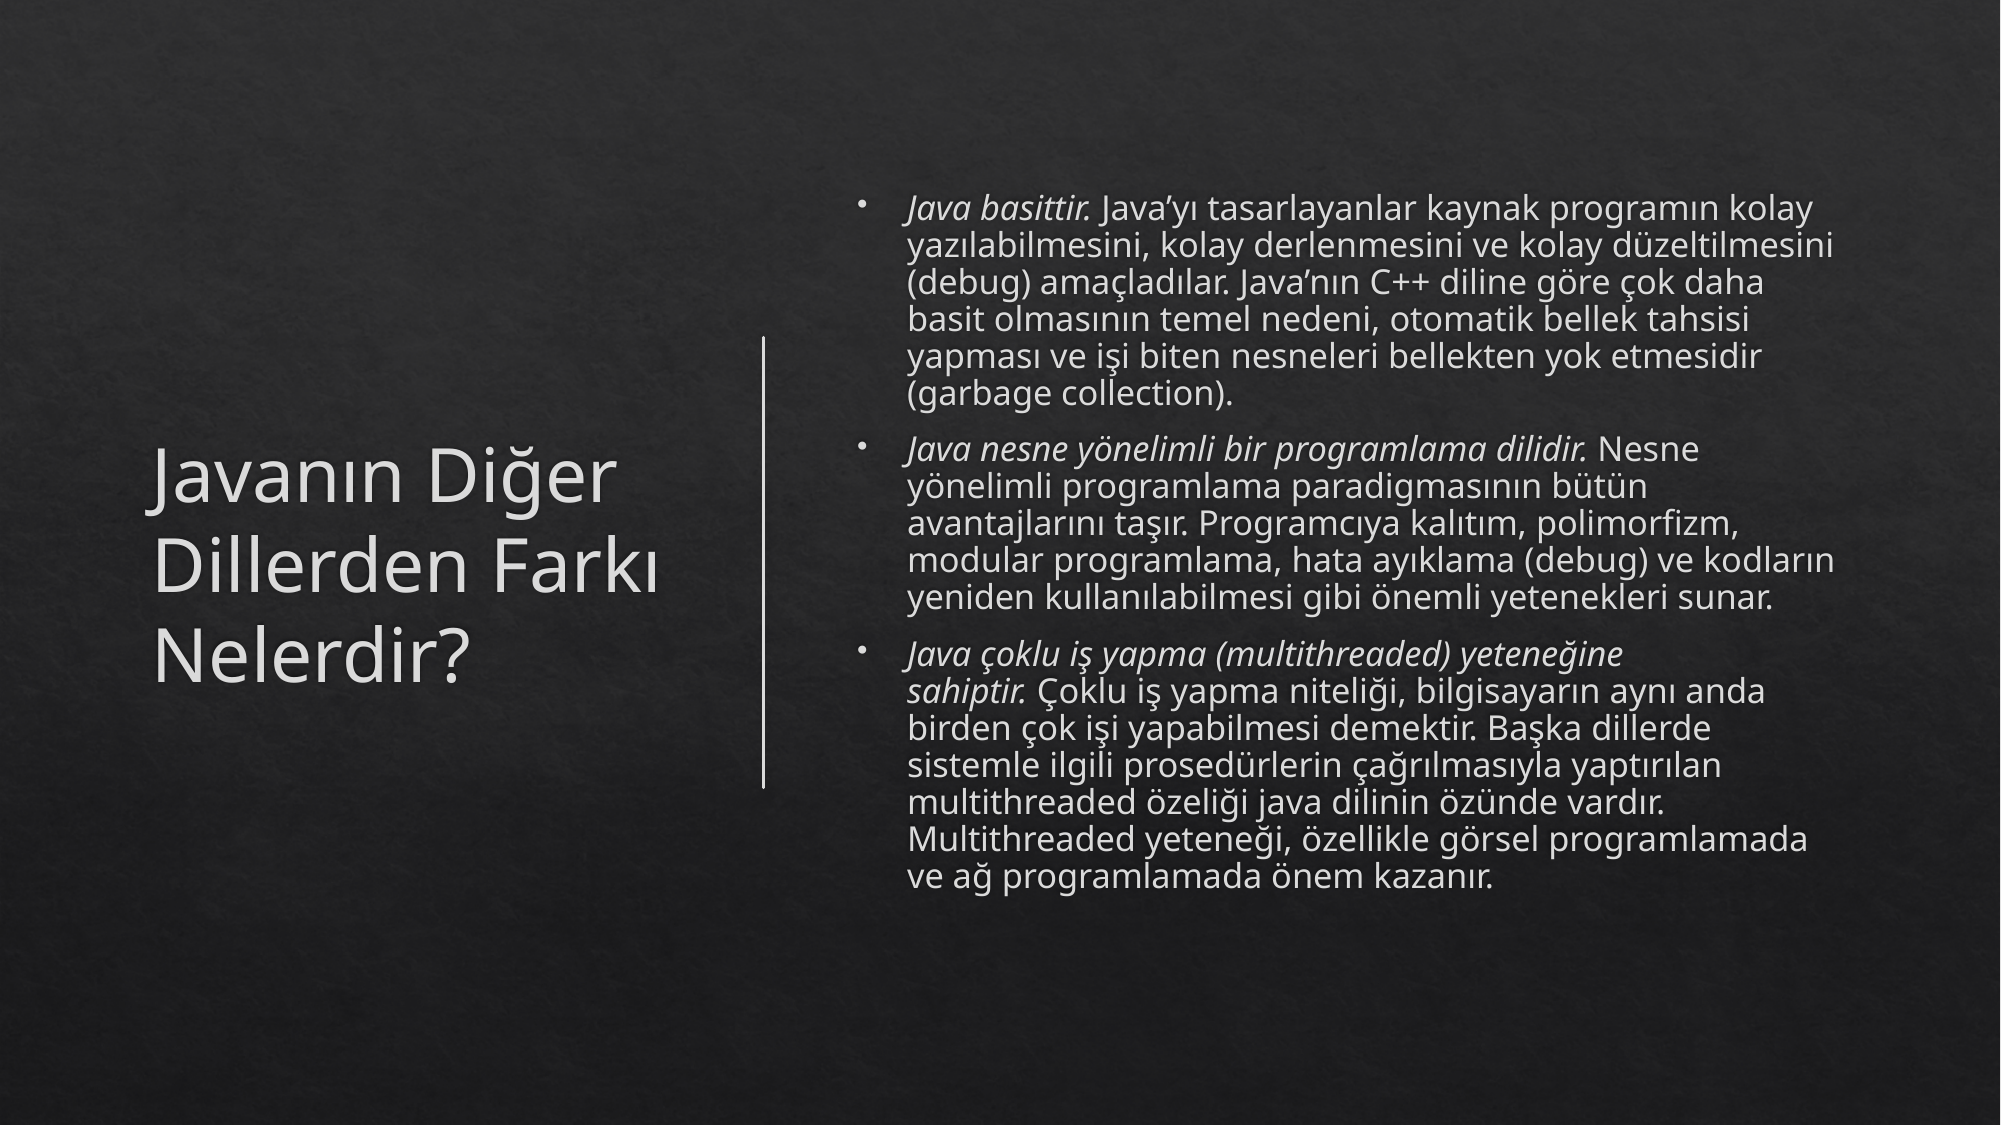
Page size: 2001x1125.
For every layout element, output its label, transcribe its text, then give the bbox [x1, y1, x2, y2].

text_box [0, 0, 2000, 1125]
title Javanın Diğer Dillerden Farkı Nelerdir? [136, 183, 709, 942]
list Java basittir. Java’yı tasarlayanlar kaynak programın kolay yazılabilmesini, kolay derlenmesini ve kolay düzeltilmesini (debug) amaçladılar. Java’nın C++ diline göre çok daha basit olmasının temel nedeni, otomatik bellek tahsisi yapması ve işi biten nesneleri bellekten yok etmesidir (garbage collection). Java nesne yönelimli bir programlama dilidir. Nesne yönelimli programlama paradigmasının bütün avantajlarını taşır. Programcıya kalıtım, polimorfizm, modular programlama, hata ayıklama (debug) ve kodların yeniden kullanılabilmesi gibi önemli yetenekleri sunar. Java çoklu iş yapma (multithreaded) yeteneğine sahiptir. Çoklu iş yapma niteliği, bilgisayarın aynı anda birden çok işi yapabilmesi demektir. Başka dillerde sistemle ilgili prosedürlerin çağrılmasıyla yaptırılan multithreaded özeliği java dilinin özünde vardır. Multithreaded yeteneği, özellikle görsel programlamada ve ağ programlamada önem kazanır. [837, 183, 1862, 942]
